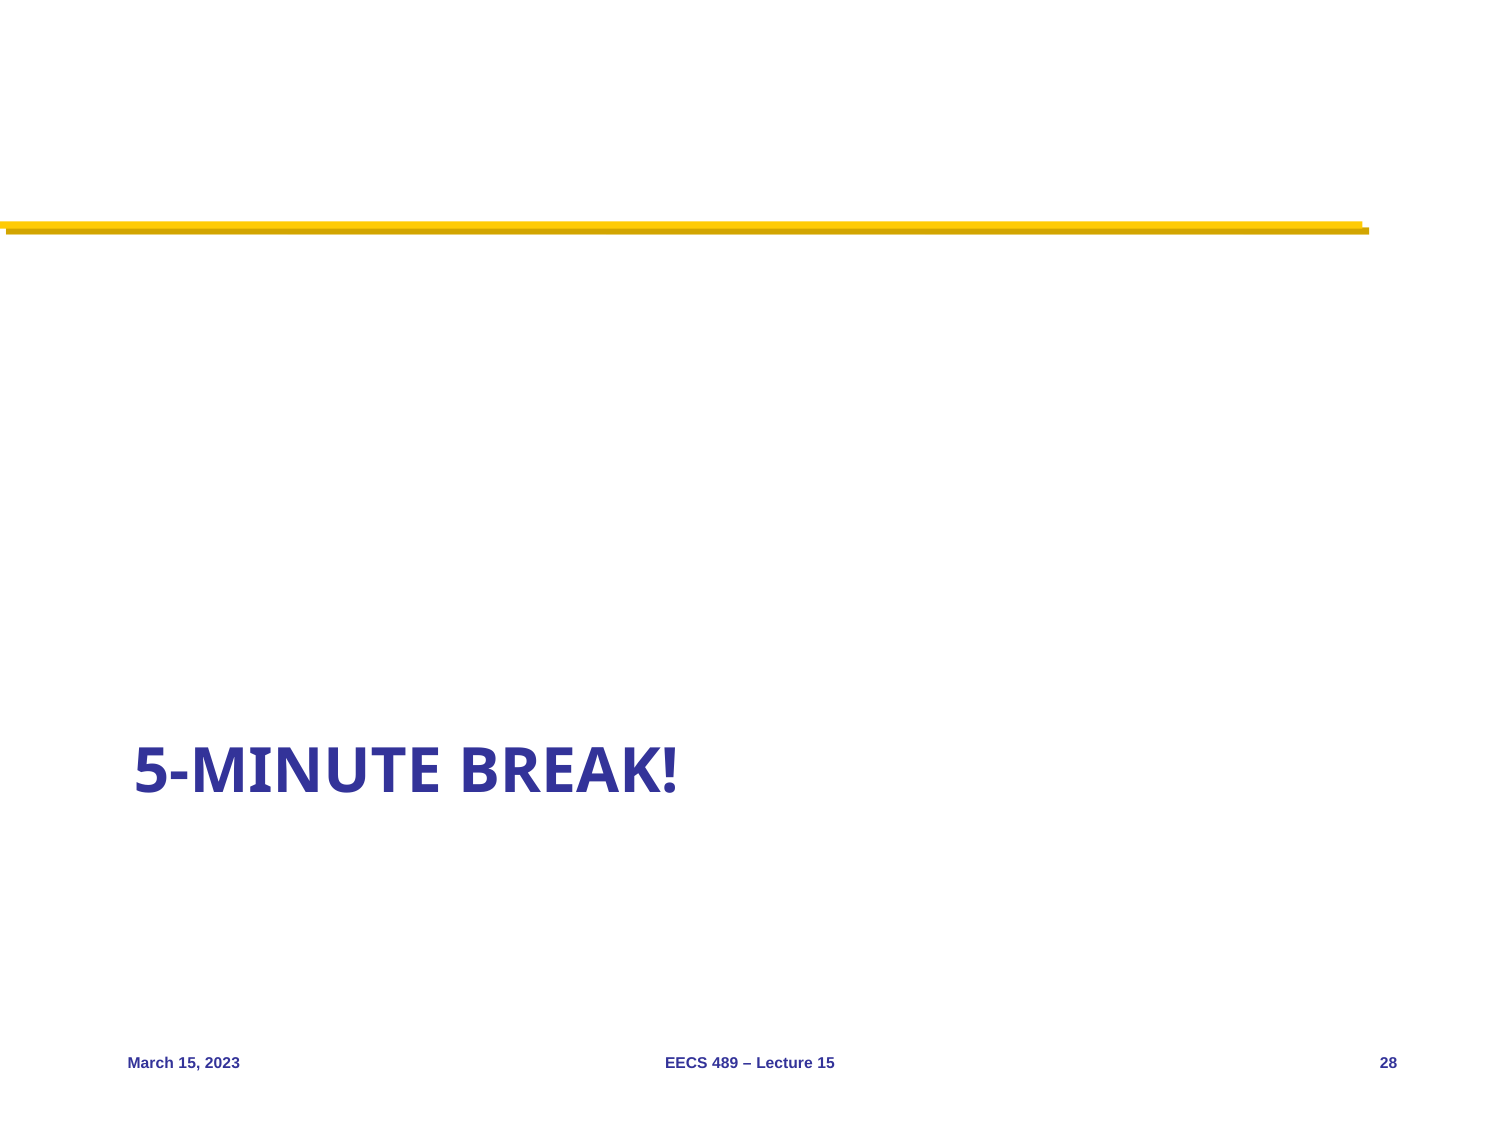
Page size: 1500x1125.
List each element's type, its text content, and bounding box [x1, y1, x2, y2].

slide_number 28 [1312, 1024, 1413, 1101]
title 5-minute break! [118, 722, 1394, 947]
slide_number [112, 1024, 426, 1101]
footer EECS 489 – Lecture 15 [512, 1024, 988, 1101]
